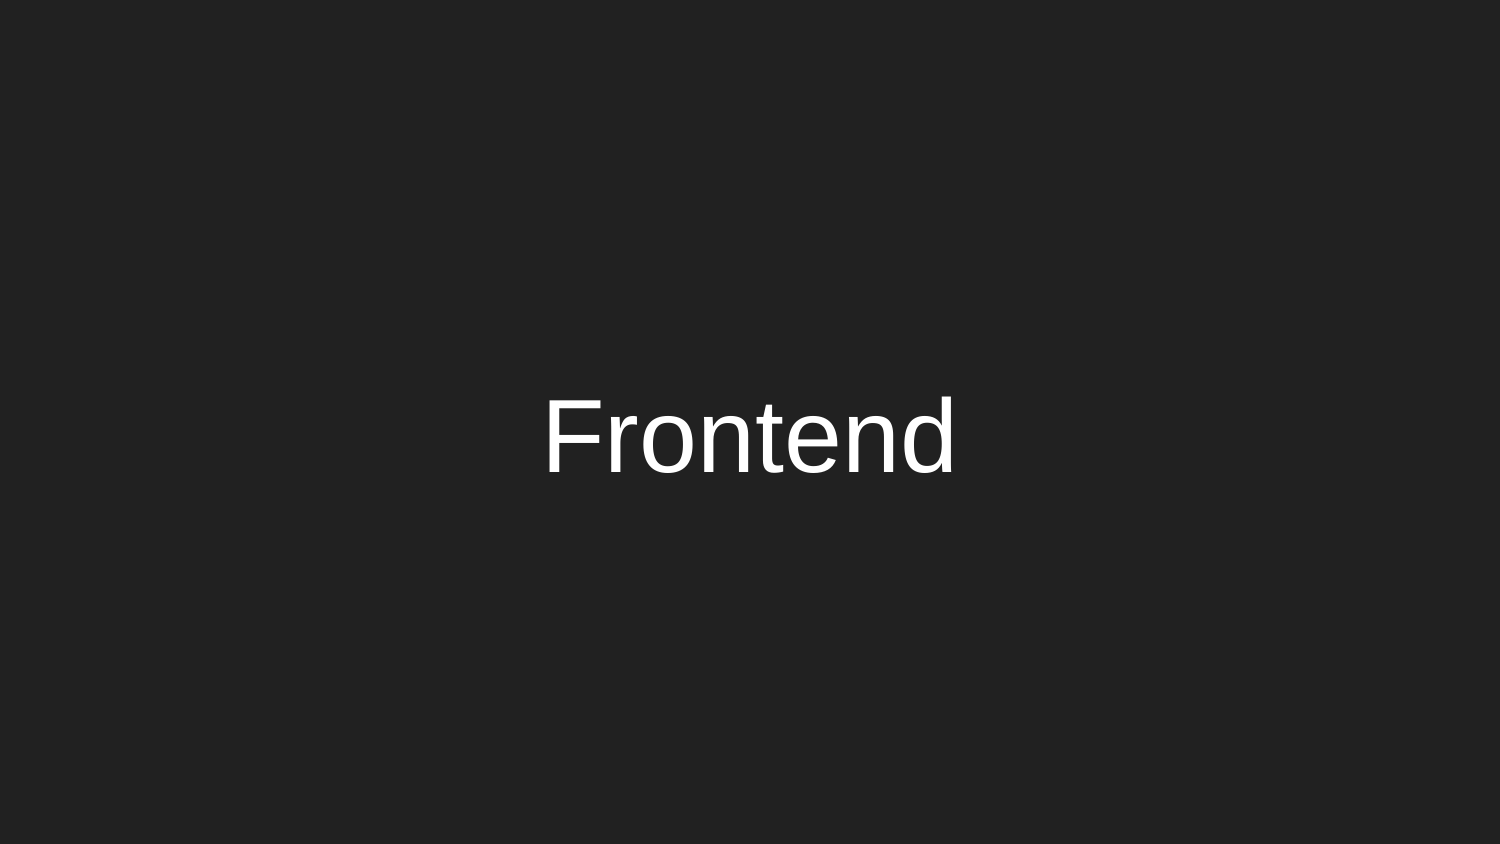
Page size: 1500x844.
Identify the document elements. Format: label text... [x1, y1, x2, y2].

list Frontend [51, 141, 1449, 703]
